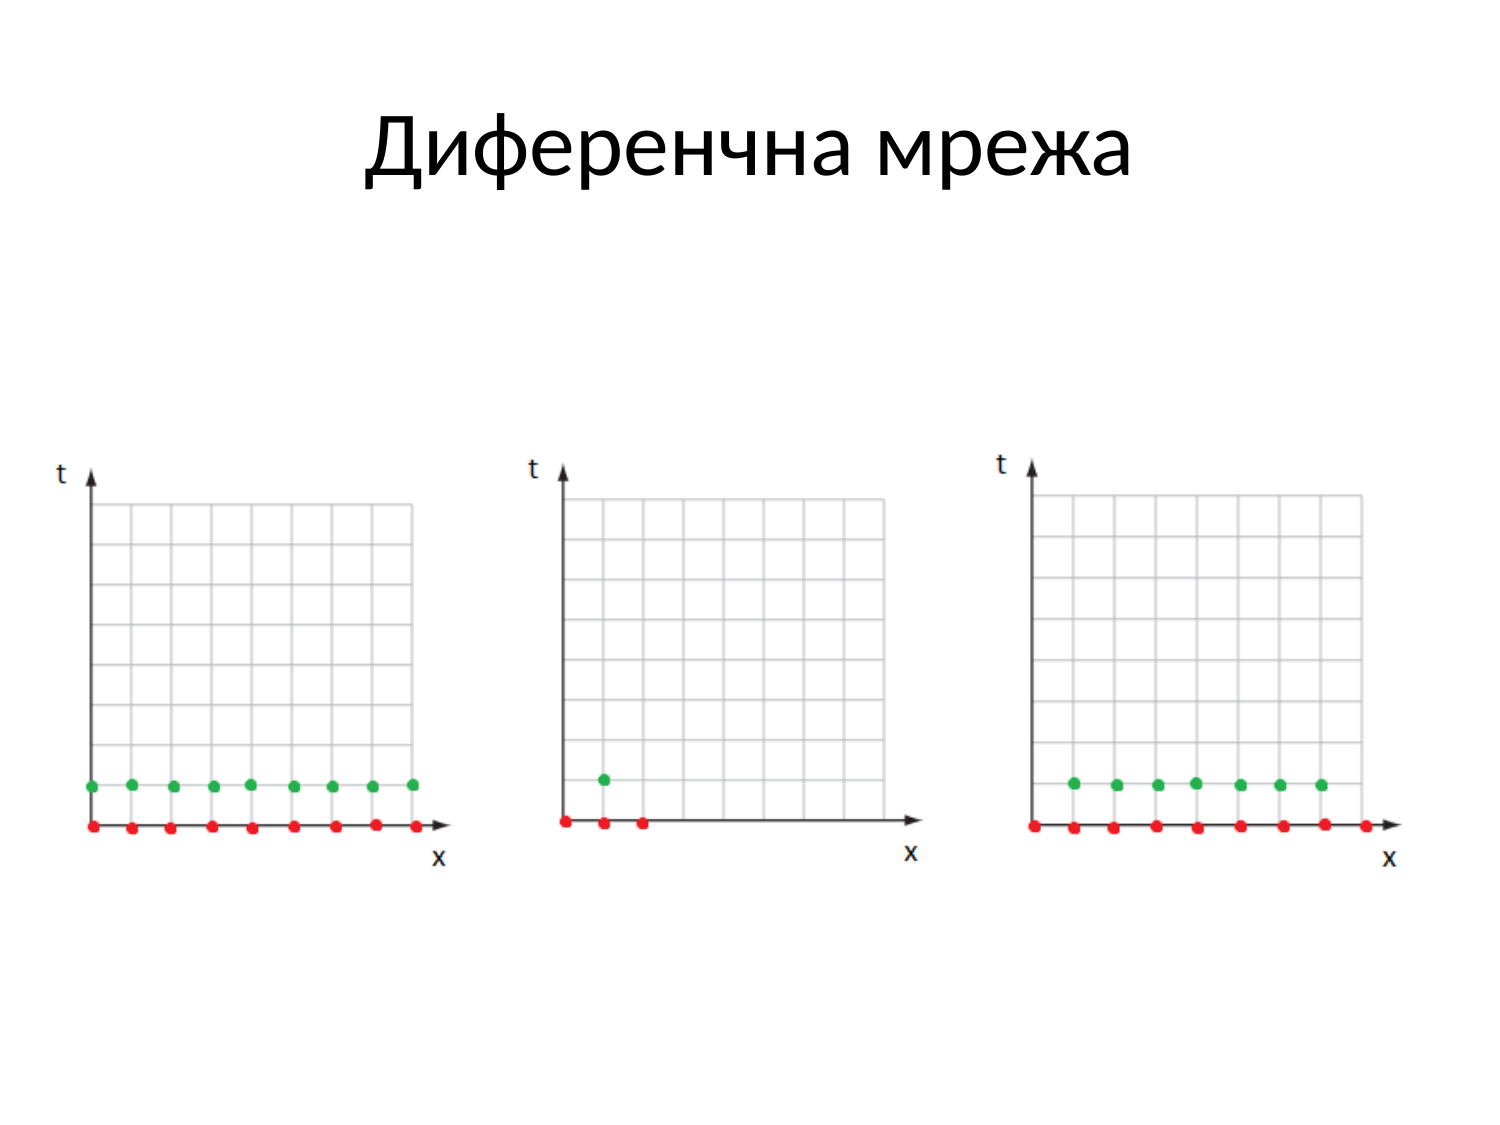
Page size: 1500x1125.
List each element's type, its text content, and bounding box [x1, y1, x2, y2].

title Диференчна мрежа [75, 45, 1425, 233]
picture [23, 425, 491, 878]
picture [495, 414, 1443, 880]
